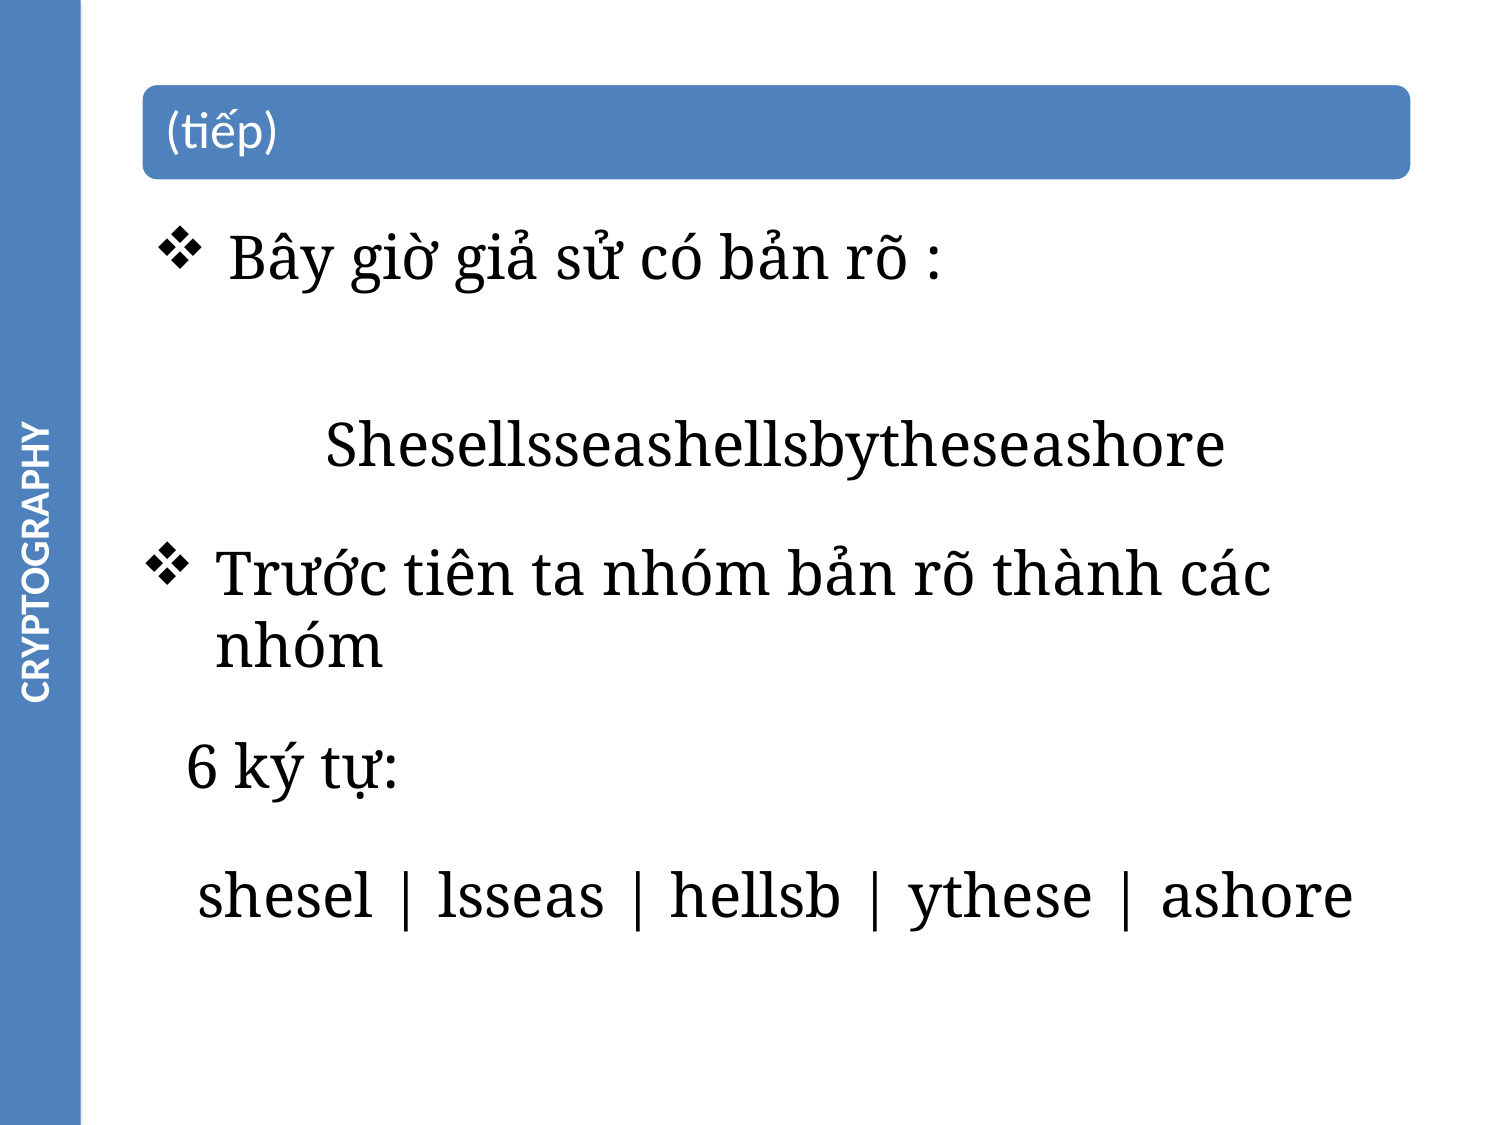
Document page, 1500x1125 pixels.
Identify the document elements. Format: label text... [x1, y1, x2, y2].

text_box CRYPTOGRAPHY [0, 0, 84, 1125]
text_box Bây giờ giả sử có bản rõ : Shesellsseashellsbytheseashore Trước tiên ta nhóm bản rõ thành các nhóm 6 ký tự: shesel | lsseas | hellsb | ythese | ashore [140, 219, 1413, 1055]
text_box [140, 81, 1413, 184]
